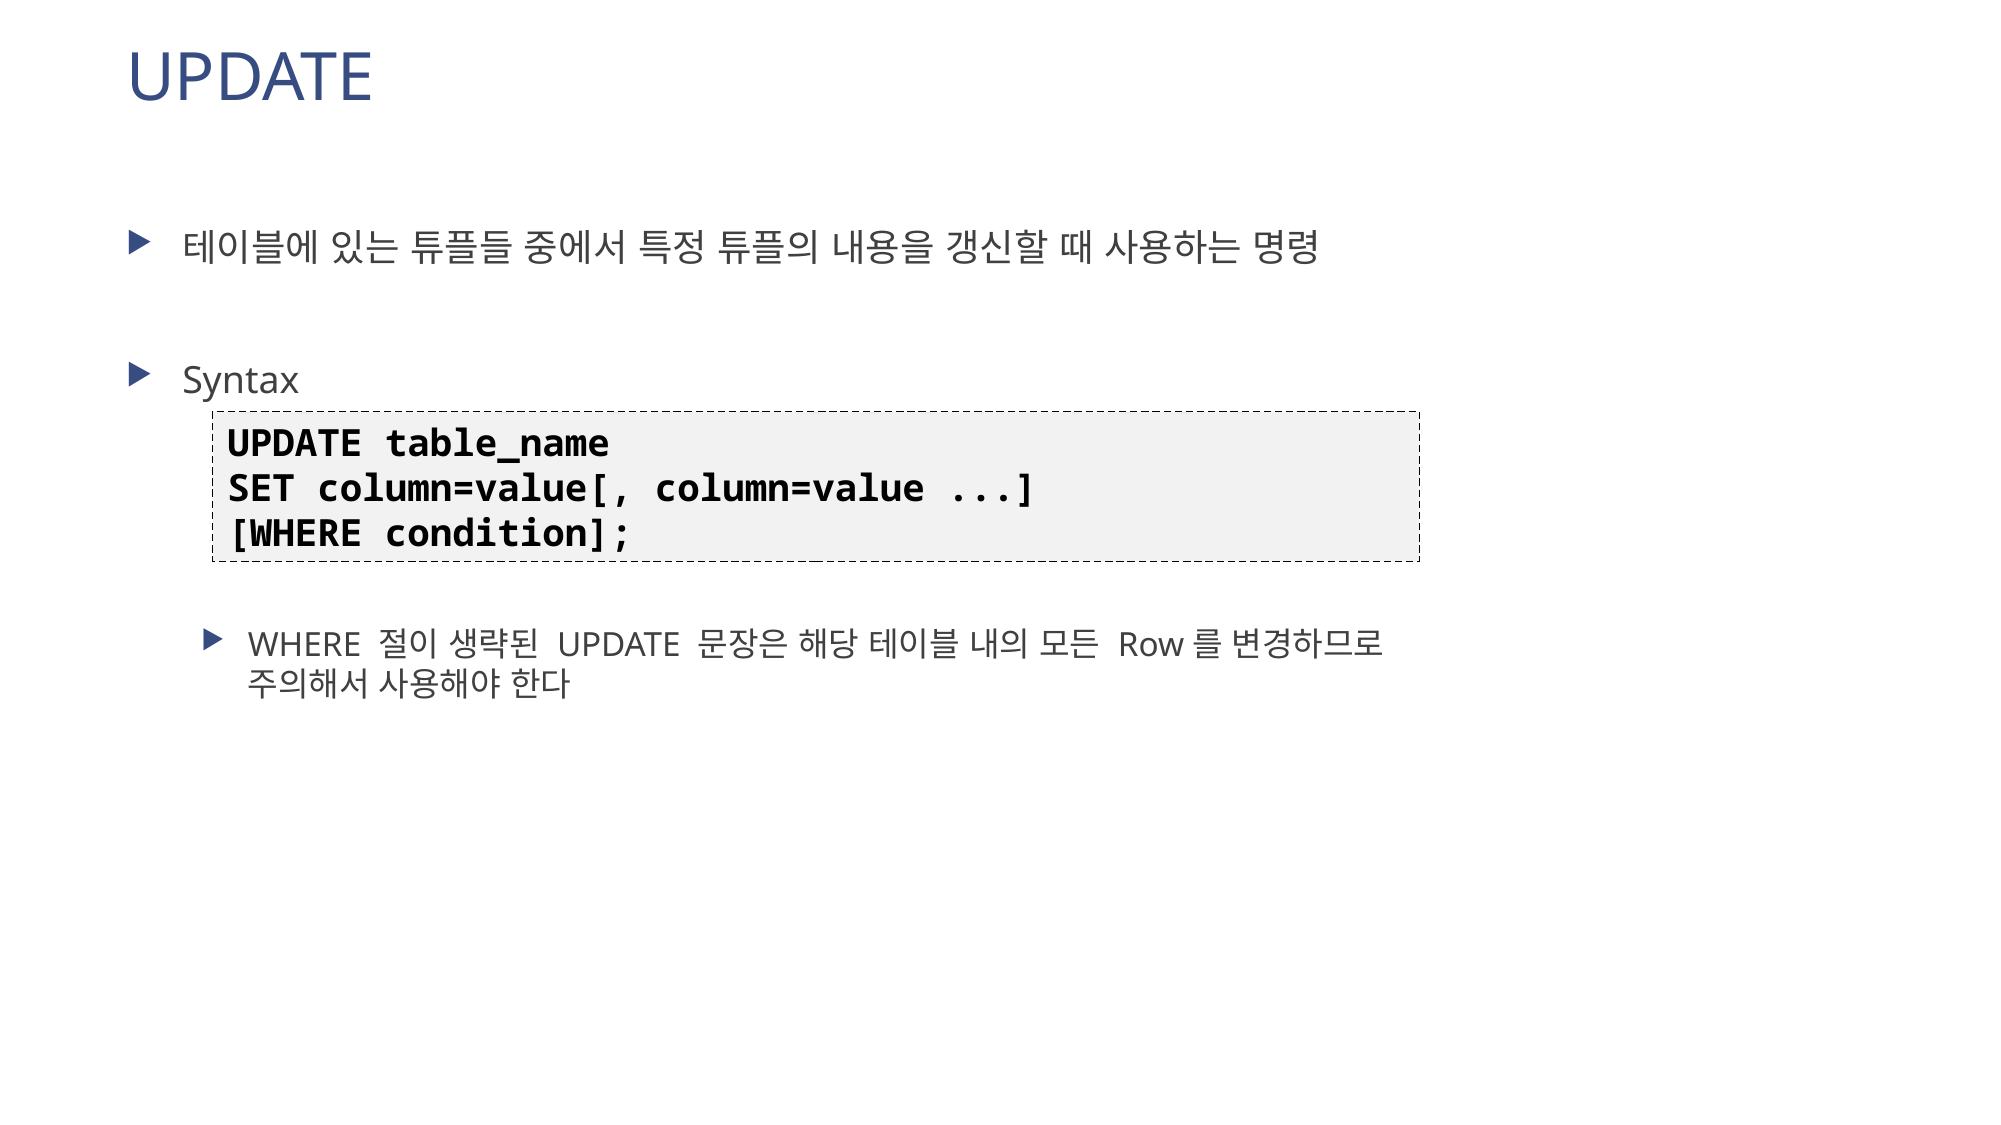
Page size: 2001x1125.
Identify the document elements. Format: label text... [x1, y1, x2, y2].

text_box UPDATE table_name SET column=value[, column=value ...] [WHERE condition]; [212, 411, 1420, 562]
list 테이블에 있는 튜플들 중에서 특정 튜플의 내용을 갱신할 때 사용하는 명령 Syntax WHERE 절이 생략된 UPDATE 문장은 해당 테이블 내의 모든 Row를 변경하므로 주의해서 사용해야 한다 [111, 216, 1522, 992]
title UPDATE [111, 26, 1522, 216]
